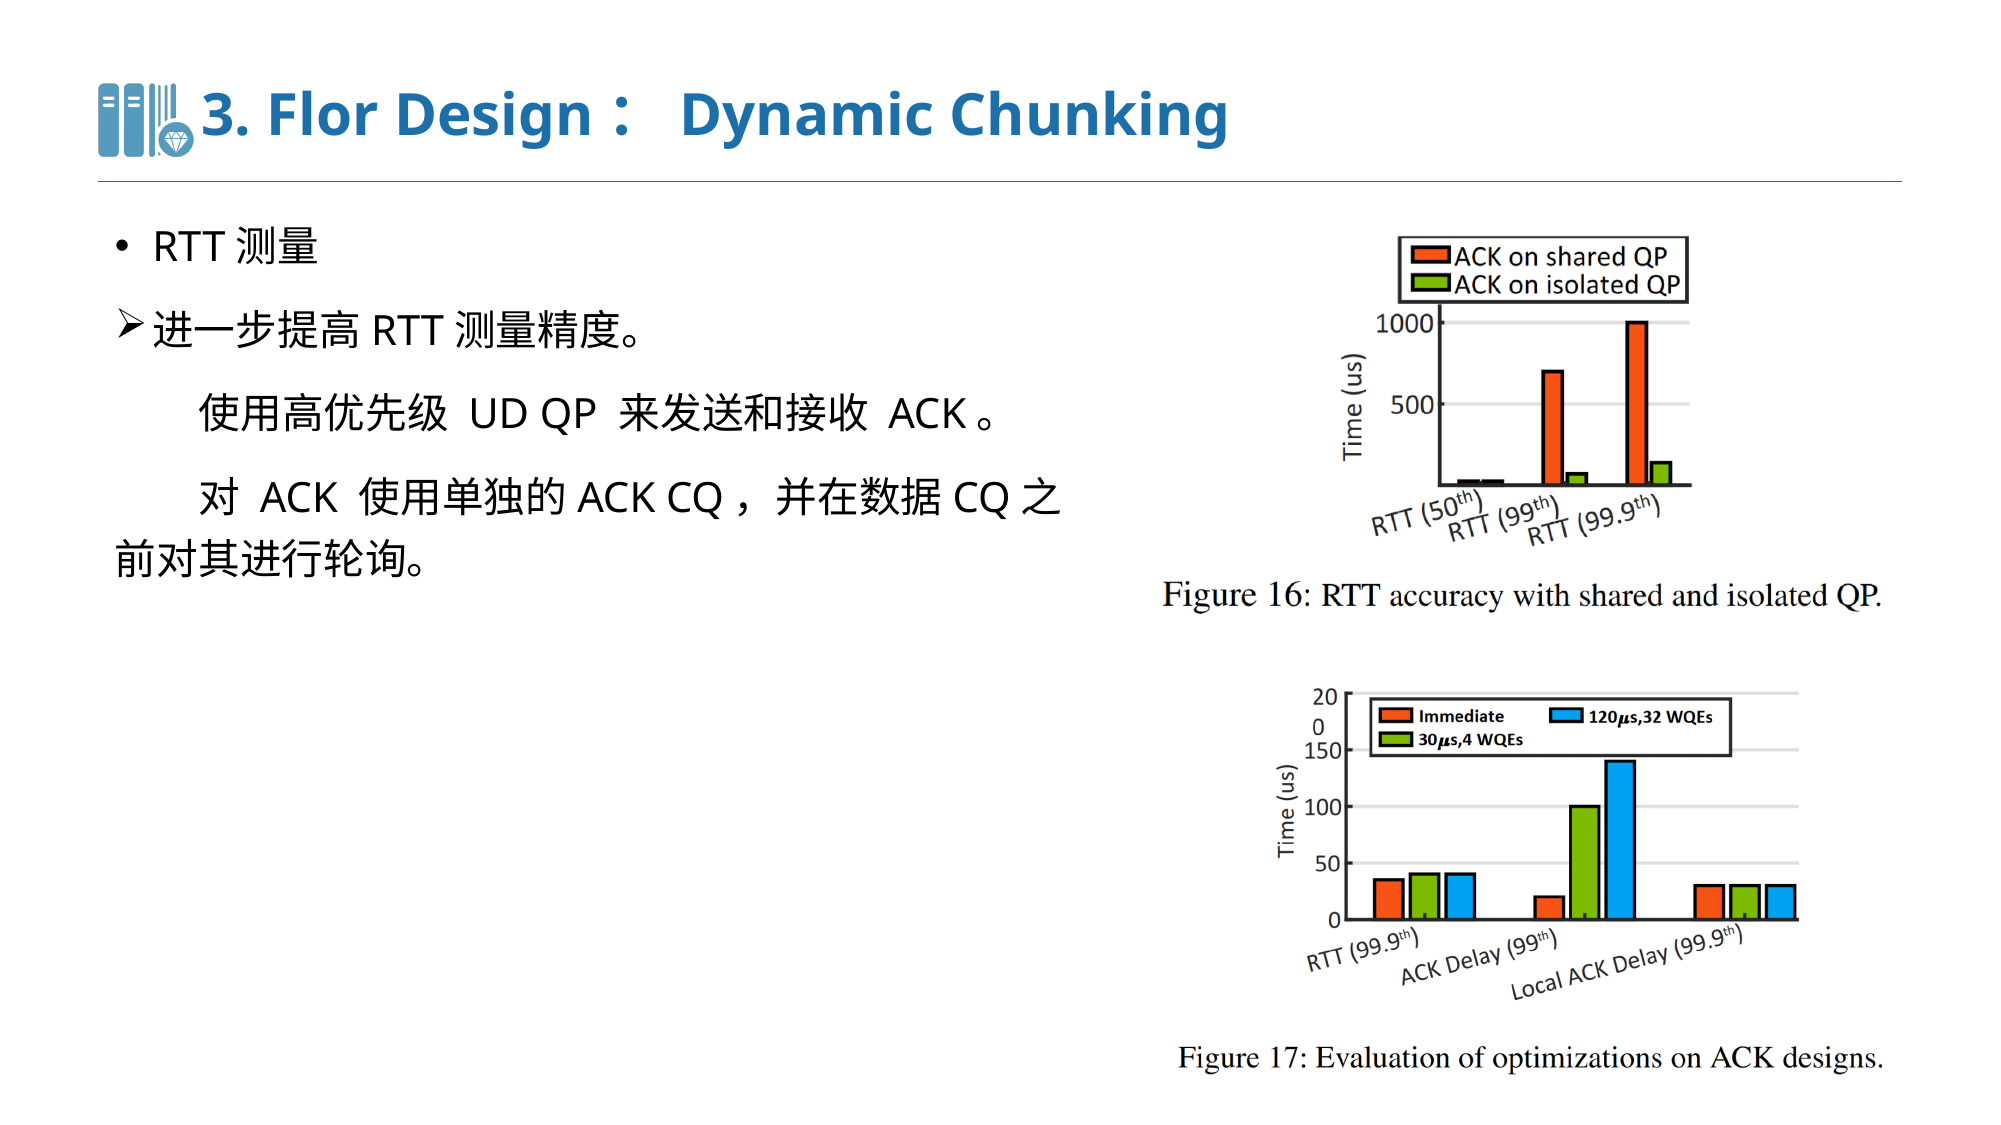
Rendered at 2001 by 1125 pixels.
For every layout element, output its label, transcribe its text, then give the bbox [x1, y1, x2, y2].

picture [1129, 207, 1925, 630]
text_box 3. Flor Design：Dynamic Chunking [205, 69, 1246, 155]
picture [81, 56, 205, 180]
text_box RTT测量 进一步提高RTT测量精度。 使用高优先级 UD QP 来发送和接收 ACK。 对 ACK 使用单独的ACK CQ，并在数据CQ之前对其进行轮询。 [99, 199, 1116, 1010]
picture [1144, 655, 1910, 1085]
